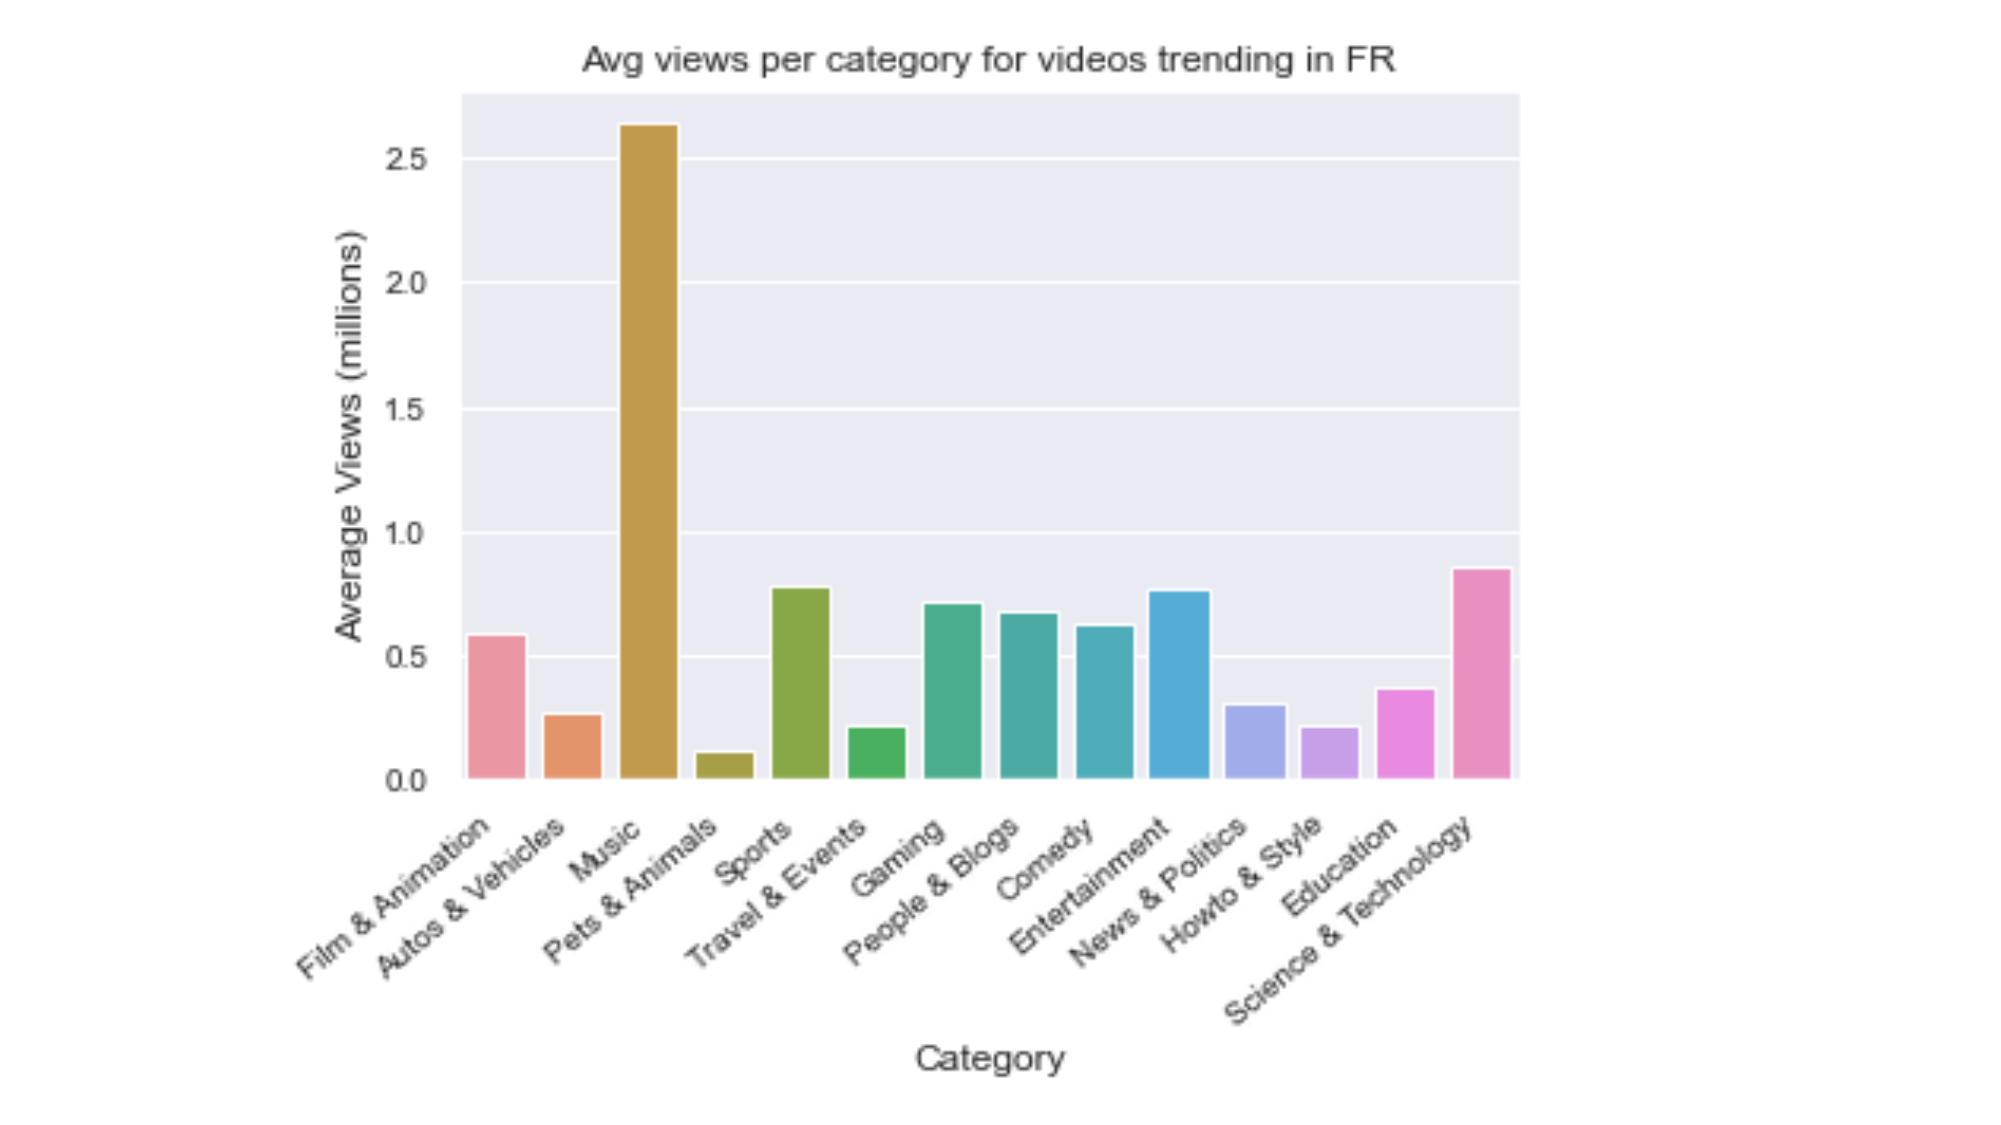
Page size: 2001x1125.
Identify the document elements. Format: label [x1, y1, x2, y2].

picture [272, 25, 1541, 1100]
